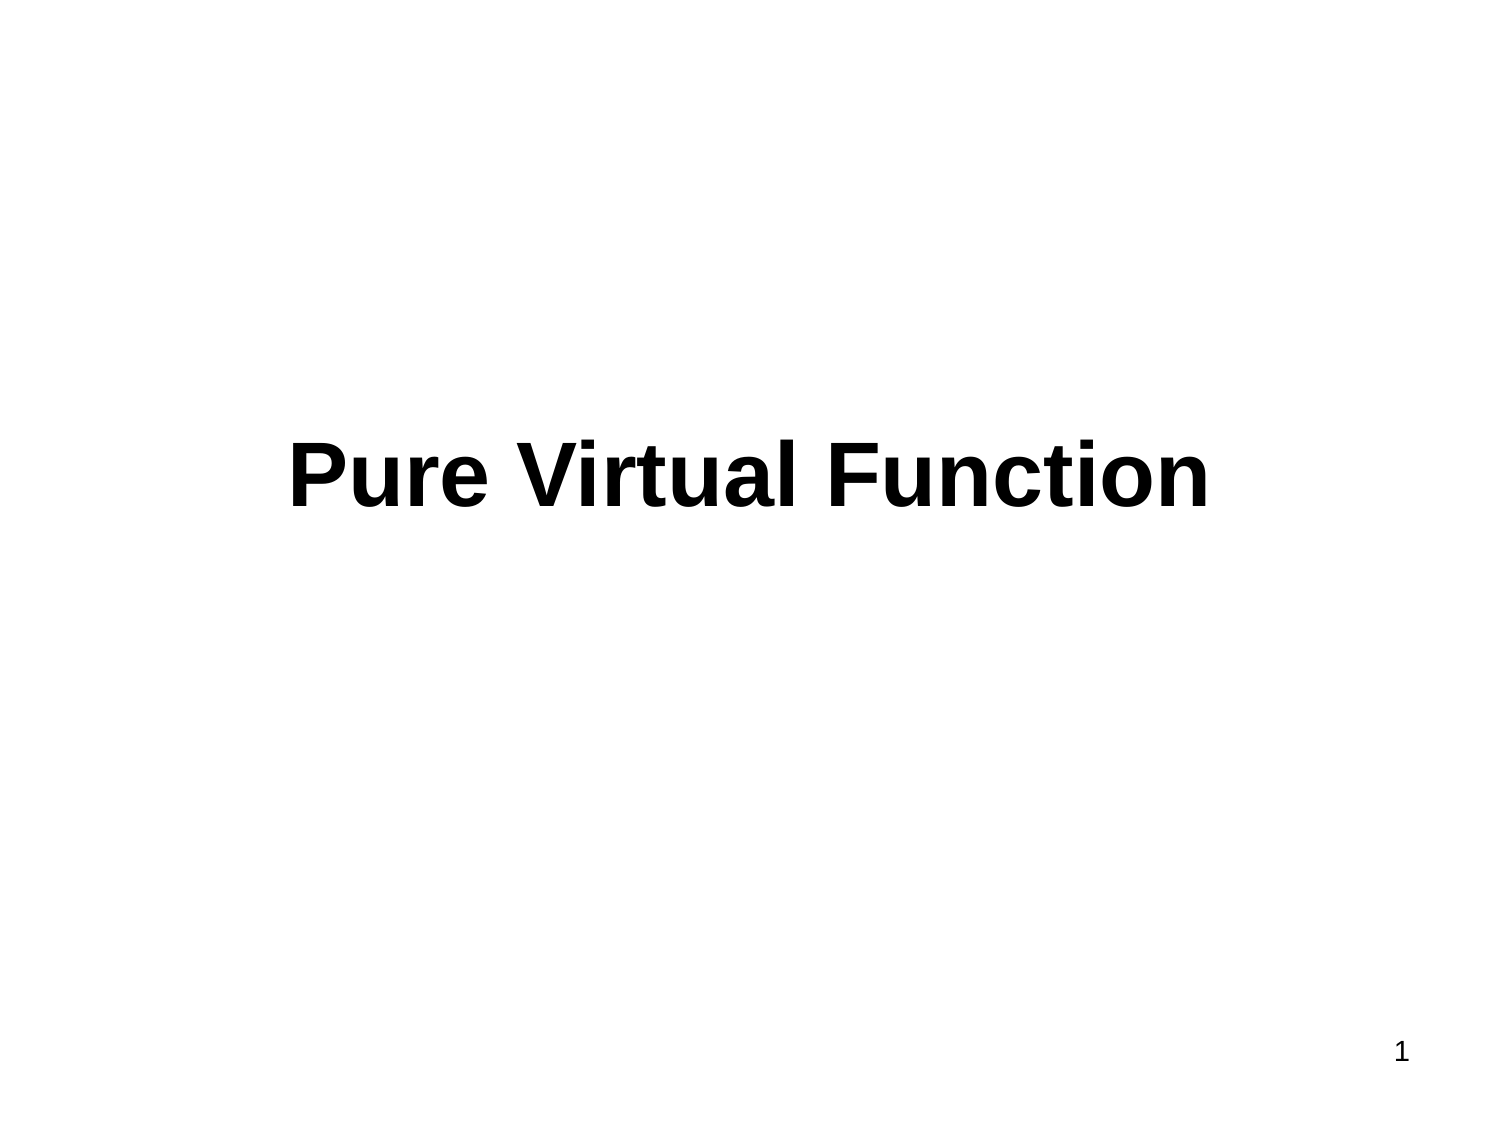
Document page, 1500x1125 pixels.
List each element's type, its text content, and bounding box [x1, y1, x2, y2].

text_box Pure Virtual Function [112, 349, 1388, 591]
text_box 1 [1074, 1024, 1425, 1103]
